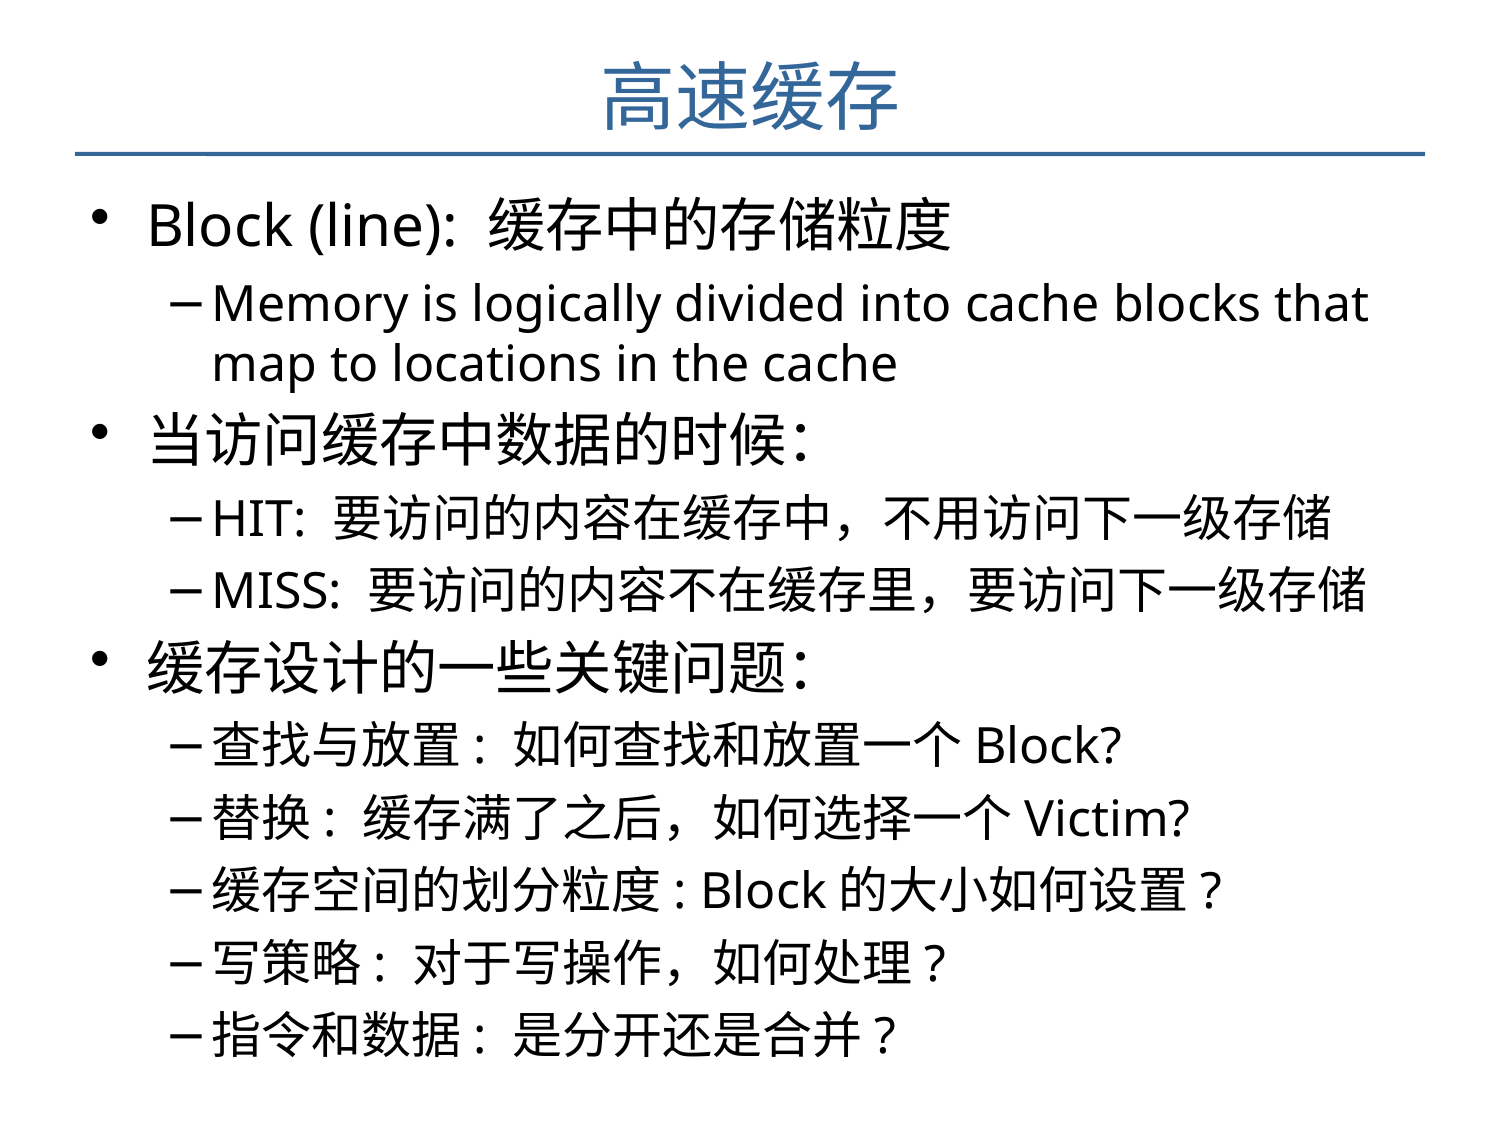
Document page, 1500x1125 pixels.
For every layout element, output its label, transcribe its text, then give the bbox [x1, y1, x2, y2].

list Block (line): 缓存中的存储粒度 Memory is logically divided into cache blocks that map to locations in the cache 当访问缓存中数据的时候： HIT: 要访问的内容在缓存中，不用访问下一级存储 MISS: 要访问的内容不在缓存里，要访问下一级存储 缓存设计的一些关键问题： 查找与放置: 如何查找和放置一个Block? 替换: 缓存满了之后，如何选择一个Victim? 缓存空间的划分粒度: Block的大小如何设置? 写策略: 对于写操作，如何处理? 指令和数据: 是分开还是合并? [75, 180, 1425, 1074]
title 高速缓存 [75, 19, 1425, 171]
